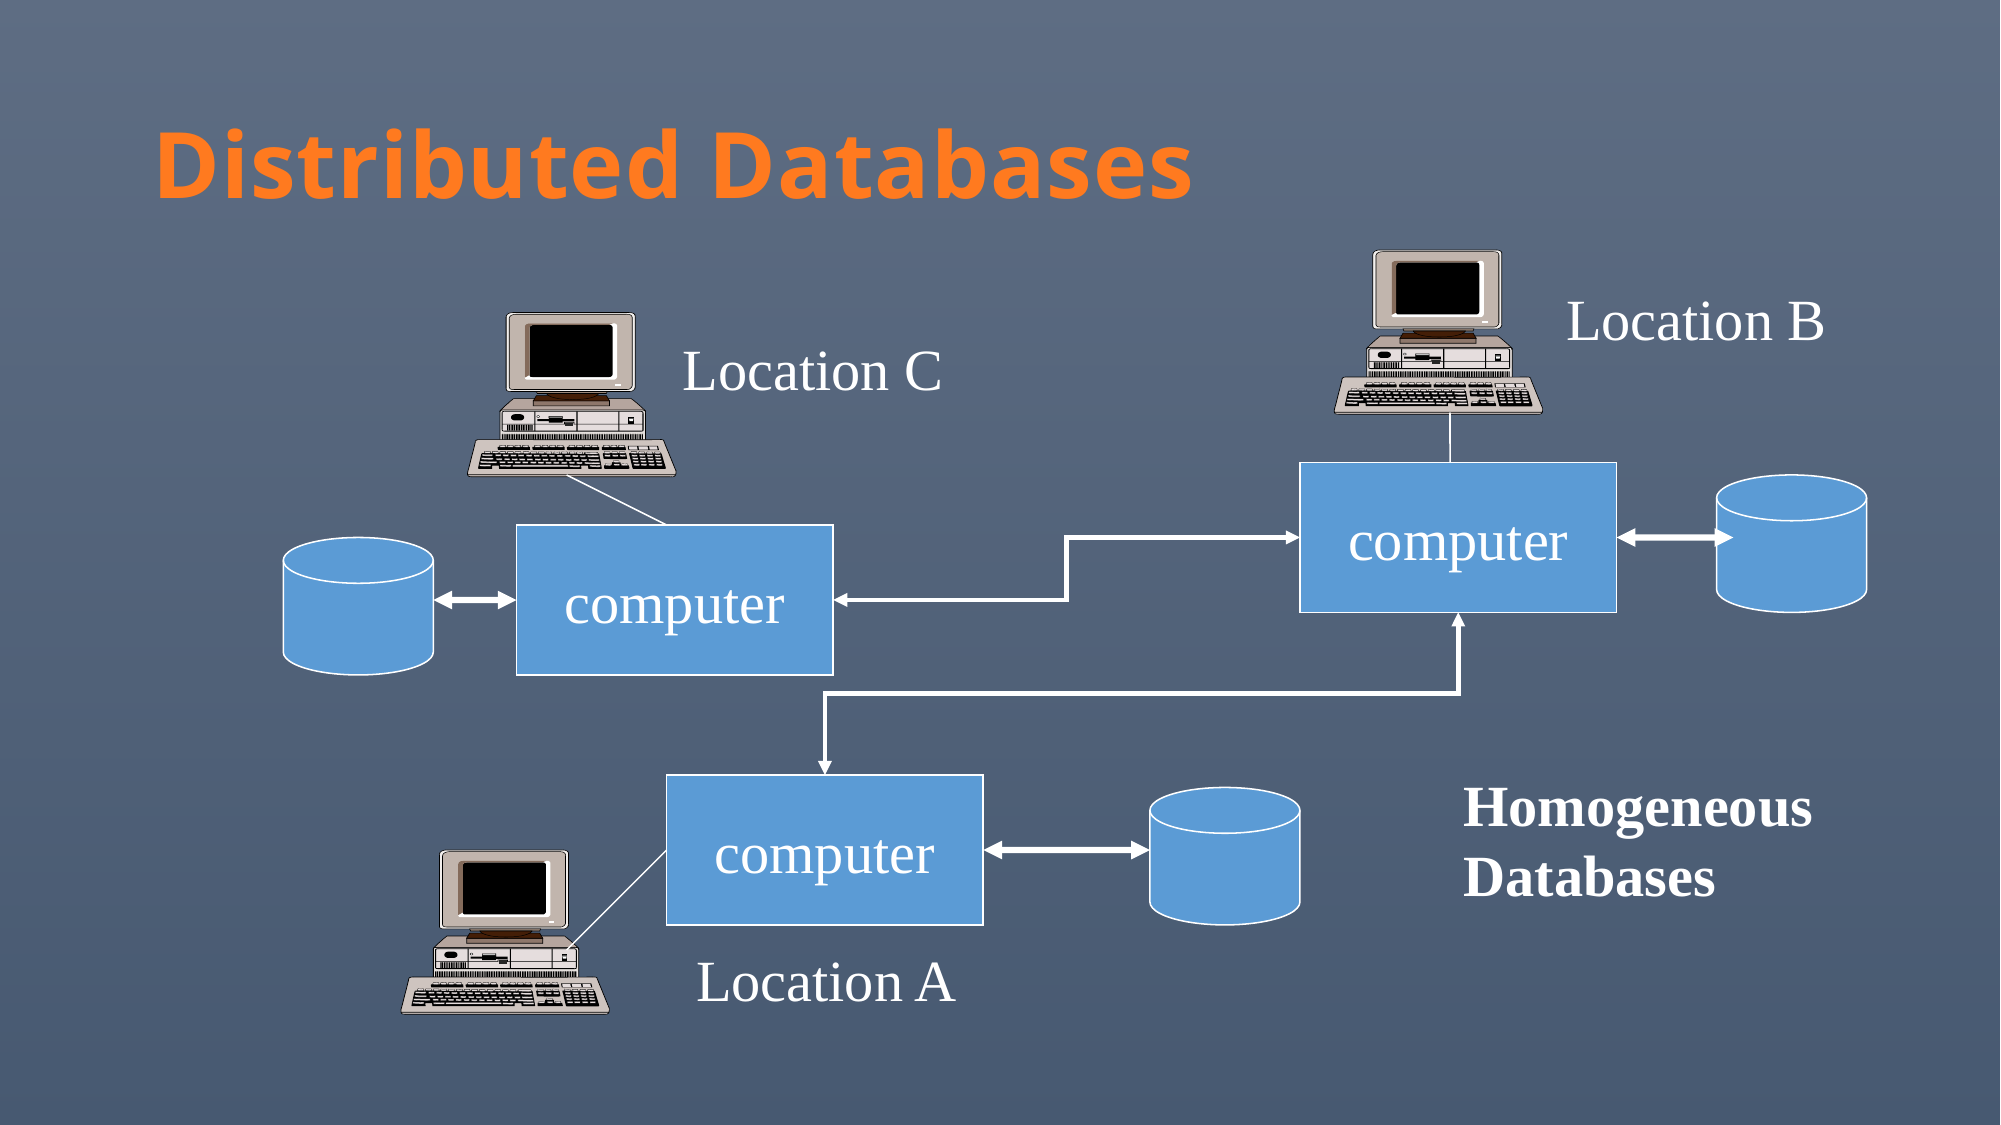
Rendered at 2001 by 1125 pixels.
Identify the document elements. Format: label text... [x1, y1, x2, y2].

text_box [1616, 531, 1734, 544]
text_box [1223, 787, 1300, 925]
text_box [983, 843, 1060, 857]
text_box [283, 537, 434, 675]
text_box Homogeneous Databases [1448, 760, 1829, 916]
text_box computer [666, 774, 984, 925]
text_box [433, 593, 517, 607]
text_box Location C [677, 324, 959, 410]
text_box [466, 312, 677, 478]
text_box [1333, 249, 1544, 415]
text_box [1223, 537, 1300, 600]
text_box computer [1299, 462, 1617, 613]
text_box [1716, 474, 1867, 613]
title Distributed Databases [137, 59, 1863, 278]
text_box Location B [1551, 275, 1842, 360]
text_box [399, 849, 610, 1015]
text_box computer [516, 524, 834, 675]
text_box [1060, 376, 1223, 1011]
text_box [833, 537, 1060, 600]
text_box Location A [681, 935, 972, 1021]
